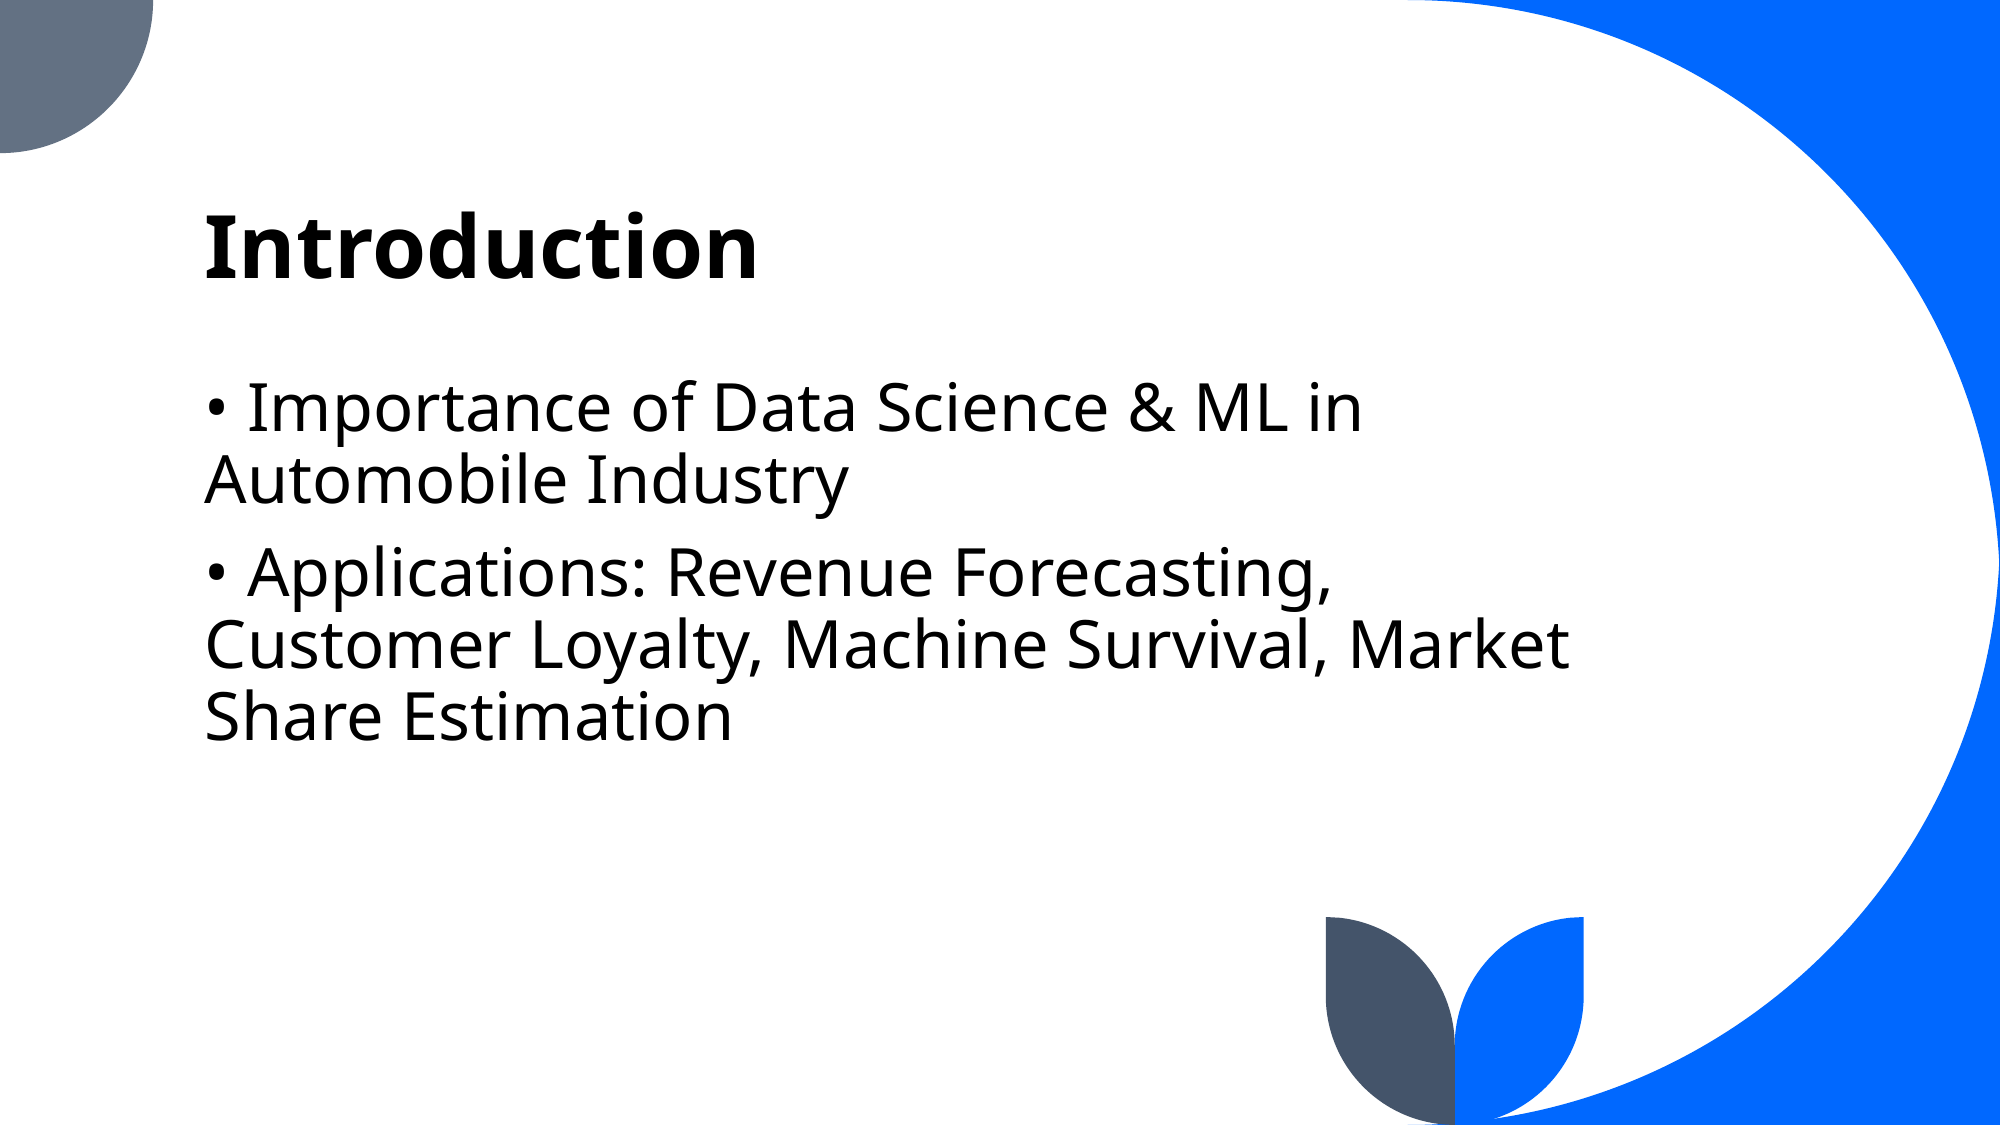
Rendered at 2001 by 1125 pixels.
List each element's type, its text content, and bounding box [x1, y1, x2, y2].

list • Importance of Data Science & ML in Automobile Industry • Applications: Revenue Forecasting, Customer Loyalty, Machine Survival, Market Share Estimation [190, 365, 1645, 788]
title Introduction [190, 16, 1795, 303]
